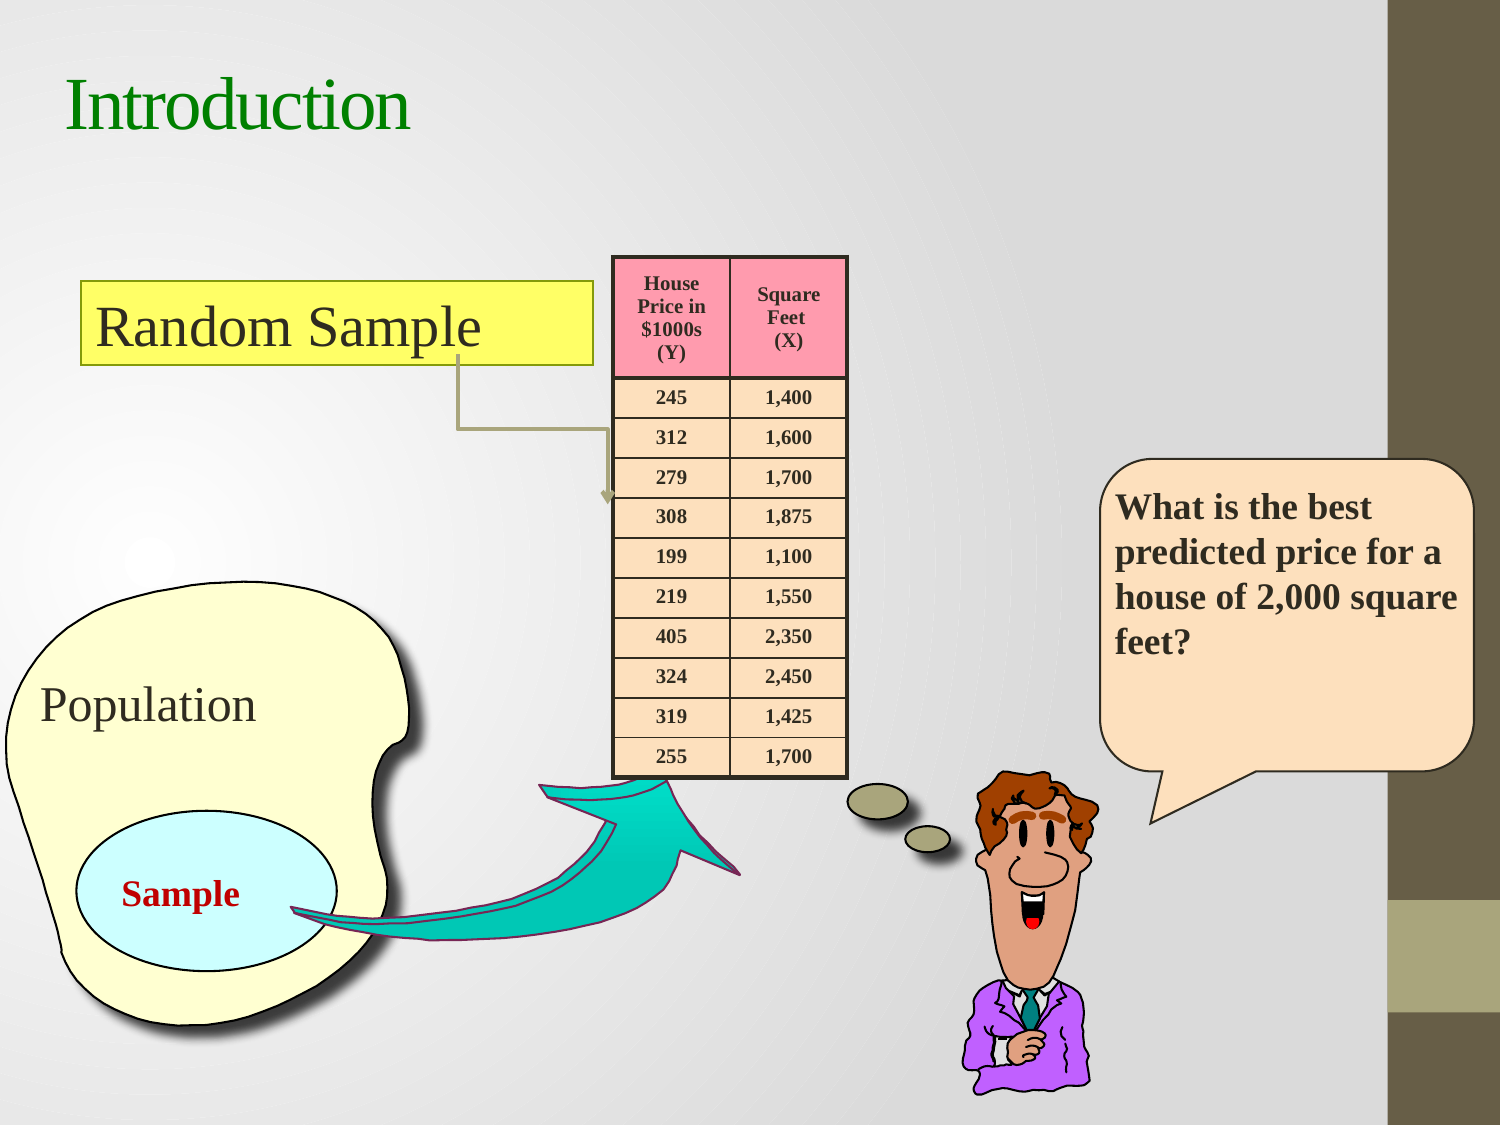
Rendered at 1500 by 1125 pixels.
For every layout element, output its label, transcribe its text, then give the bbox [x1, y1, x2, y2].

text_box [847, 783, 908, 820]
text_box [6, 581, 410, 1026]
table_cell 199 [615, 539, 729, 577]
text_box Population [25, 663, 319, 739]
table_header House Price in $1000s (Y) [615, 259, 729, 376]
table_cell 1,700 [731, 738, 845, 775]
table_header Square Feet (X) [731, 259, 845, 376]
text_box [76, 810, 305, 972]
table_cell 1,600 [731, 419, 845, 457]
table_cell 1,100 [731, 539, 845, 577]
table_cell 324 [615, 659, 729, 697]
text_box Introduction [49, 37, 1450, 162]
table_cell 312 [619, 419, 729, 457]
text_box Sample [106, 862, 283, 922]
table_cell 2,350 [731, 619, 845, 657]
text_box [286, 786, 738, 938]
table_cell 405 [615, 619, 729, 657]
table_cell 245 [619, 380, 729, 417]
table_cell 219 [615, 579, 729, 617]
table_cell 1,550 [731, 579, 845, 617]
text_box Random Sample [80, 280, 593, 366]
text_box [457, 353, 609, 505]
text_box [905, 826, 951, 853]
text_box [1099, 458, 1476, 772]
table_cell 1,400 [731, 380, 845, 417]
table_cell 1,875 [731, 499, 845, 537]
table_cell 279 [619, 459, 729, 497]
table_cell 2,450 [731, 659, 845, 697]
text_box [962, 770, 1100, 1096]
table_cell 308 [615, 499, 729, 537]
table_cell 319 [615, 699, 729, 737]
table_cell 1,700 [731, 459, 845, 497]
table_cell 255 [615, 738, 729, 775]
table_cell 1,425 [731, 699, 845, 737]
